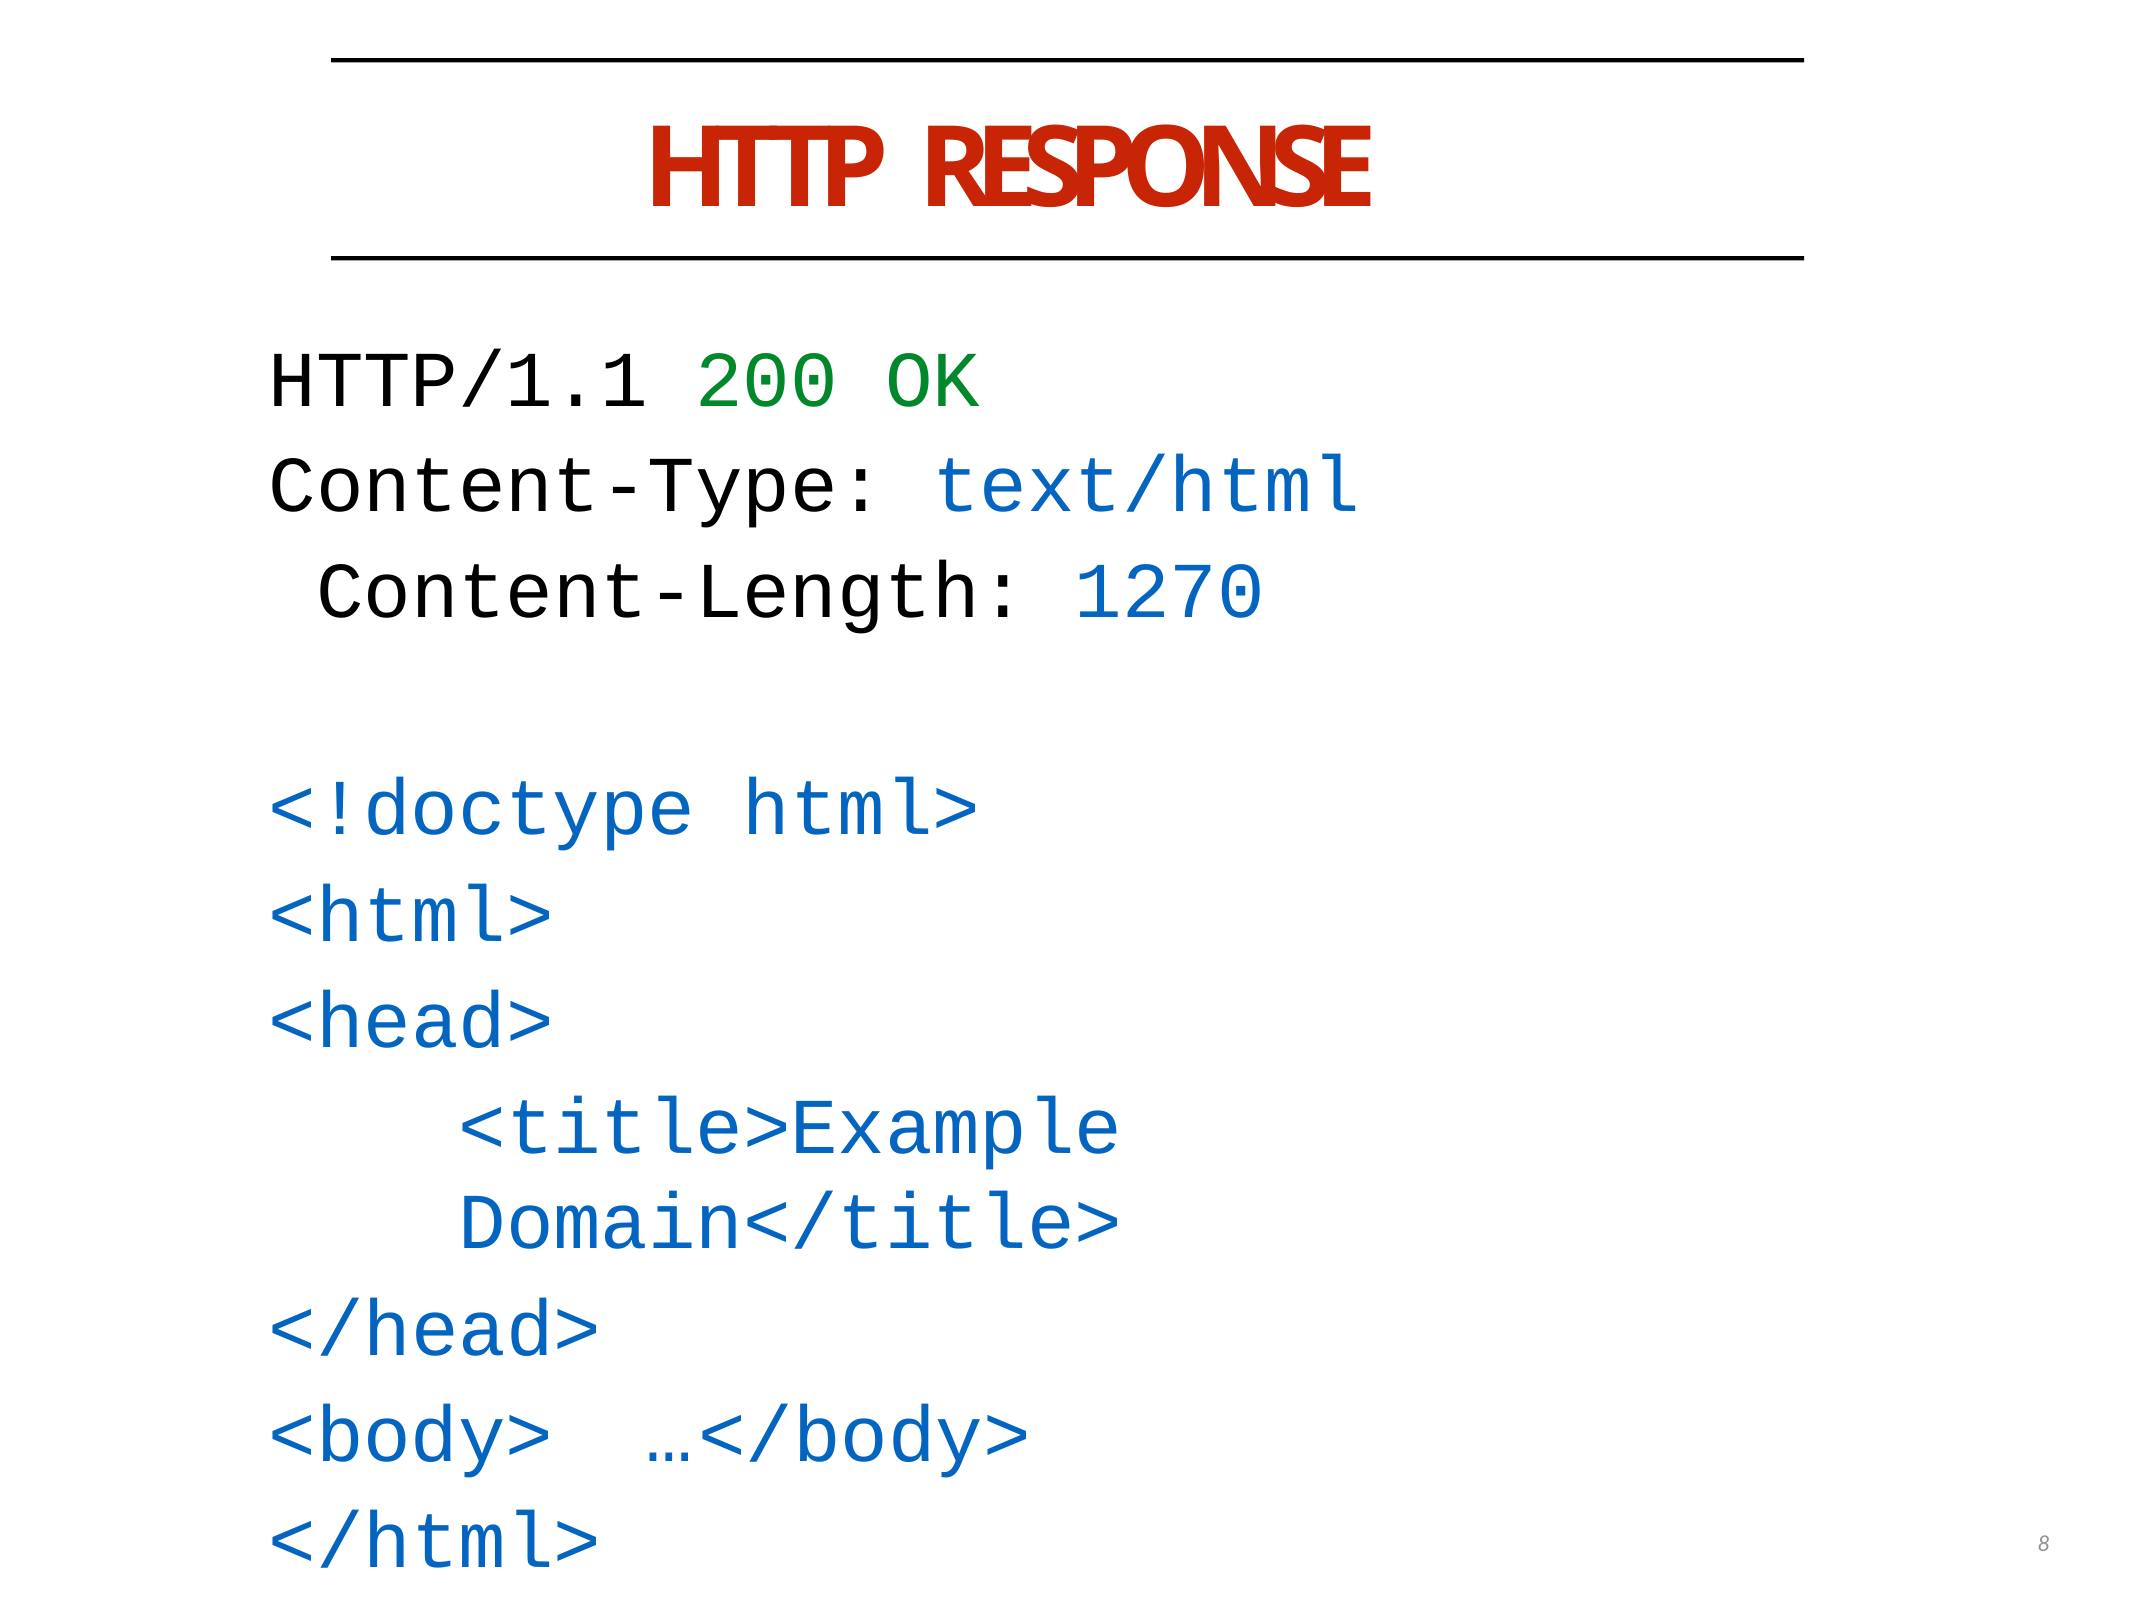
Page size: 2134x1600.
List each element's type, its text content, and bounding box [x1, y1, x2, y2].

text_box HTTP/1.1 200 OK Content-Type: text/html Content-Length: 1270 <!doctype html> <html> <head> <title>Example Domain</title> </head> <body> … </body> </html> [266, 327, 1839, 1584]
title HTTP RESPONSE [331, 93, 1803, 327]
slide_number 8 [2033, 1531, 2067, 1600]
